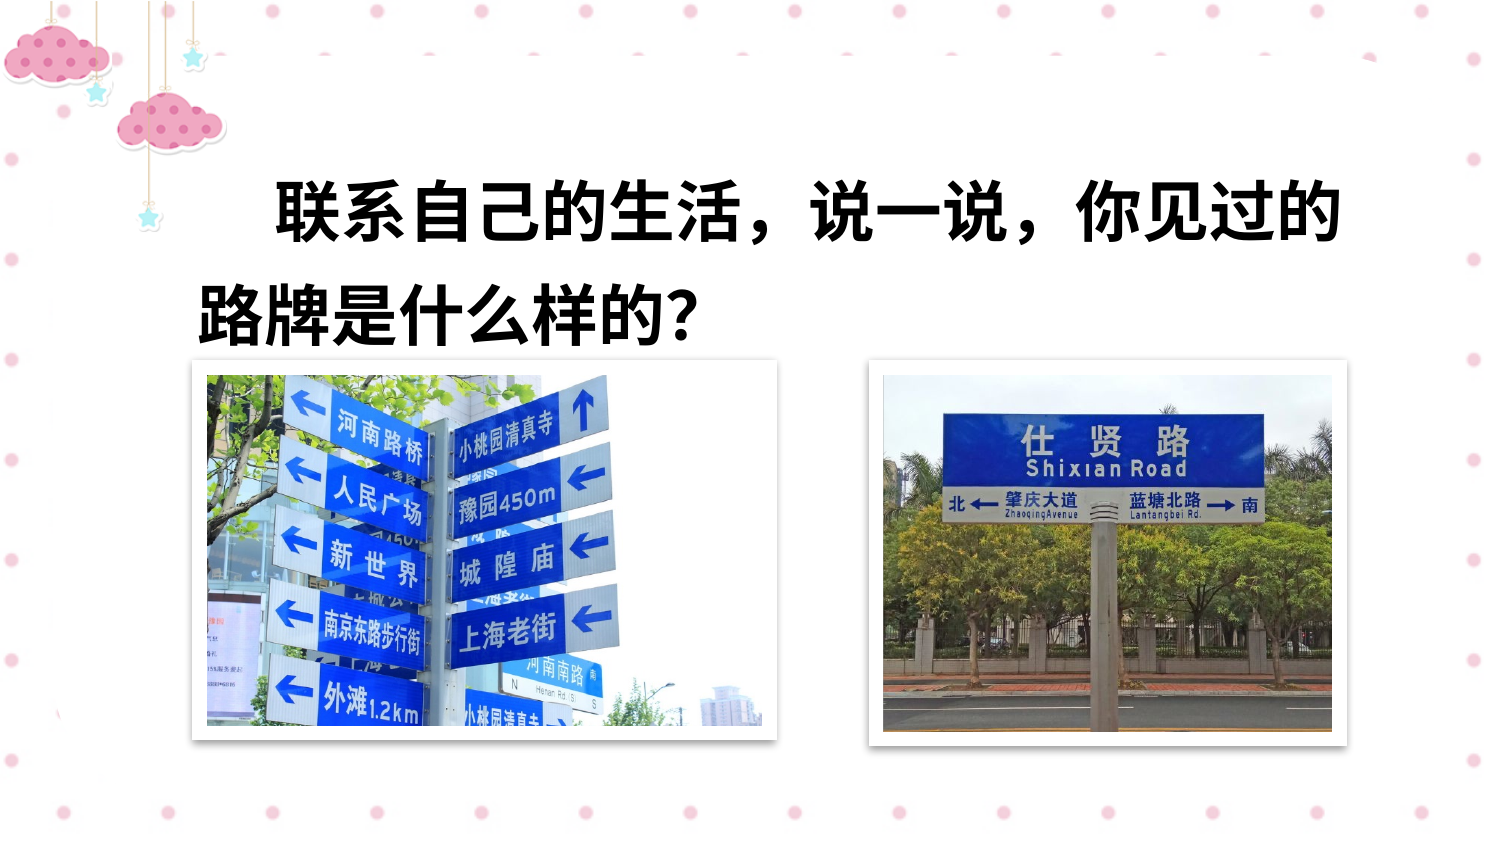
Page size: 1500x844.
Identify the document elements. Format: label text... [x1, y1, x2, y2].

picture [0, 0, 1500, 844]
text_box 联系自己的生活，说一说，你见过的路牌是什么样的？ [183, 138, 1377, 361]
